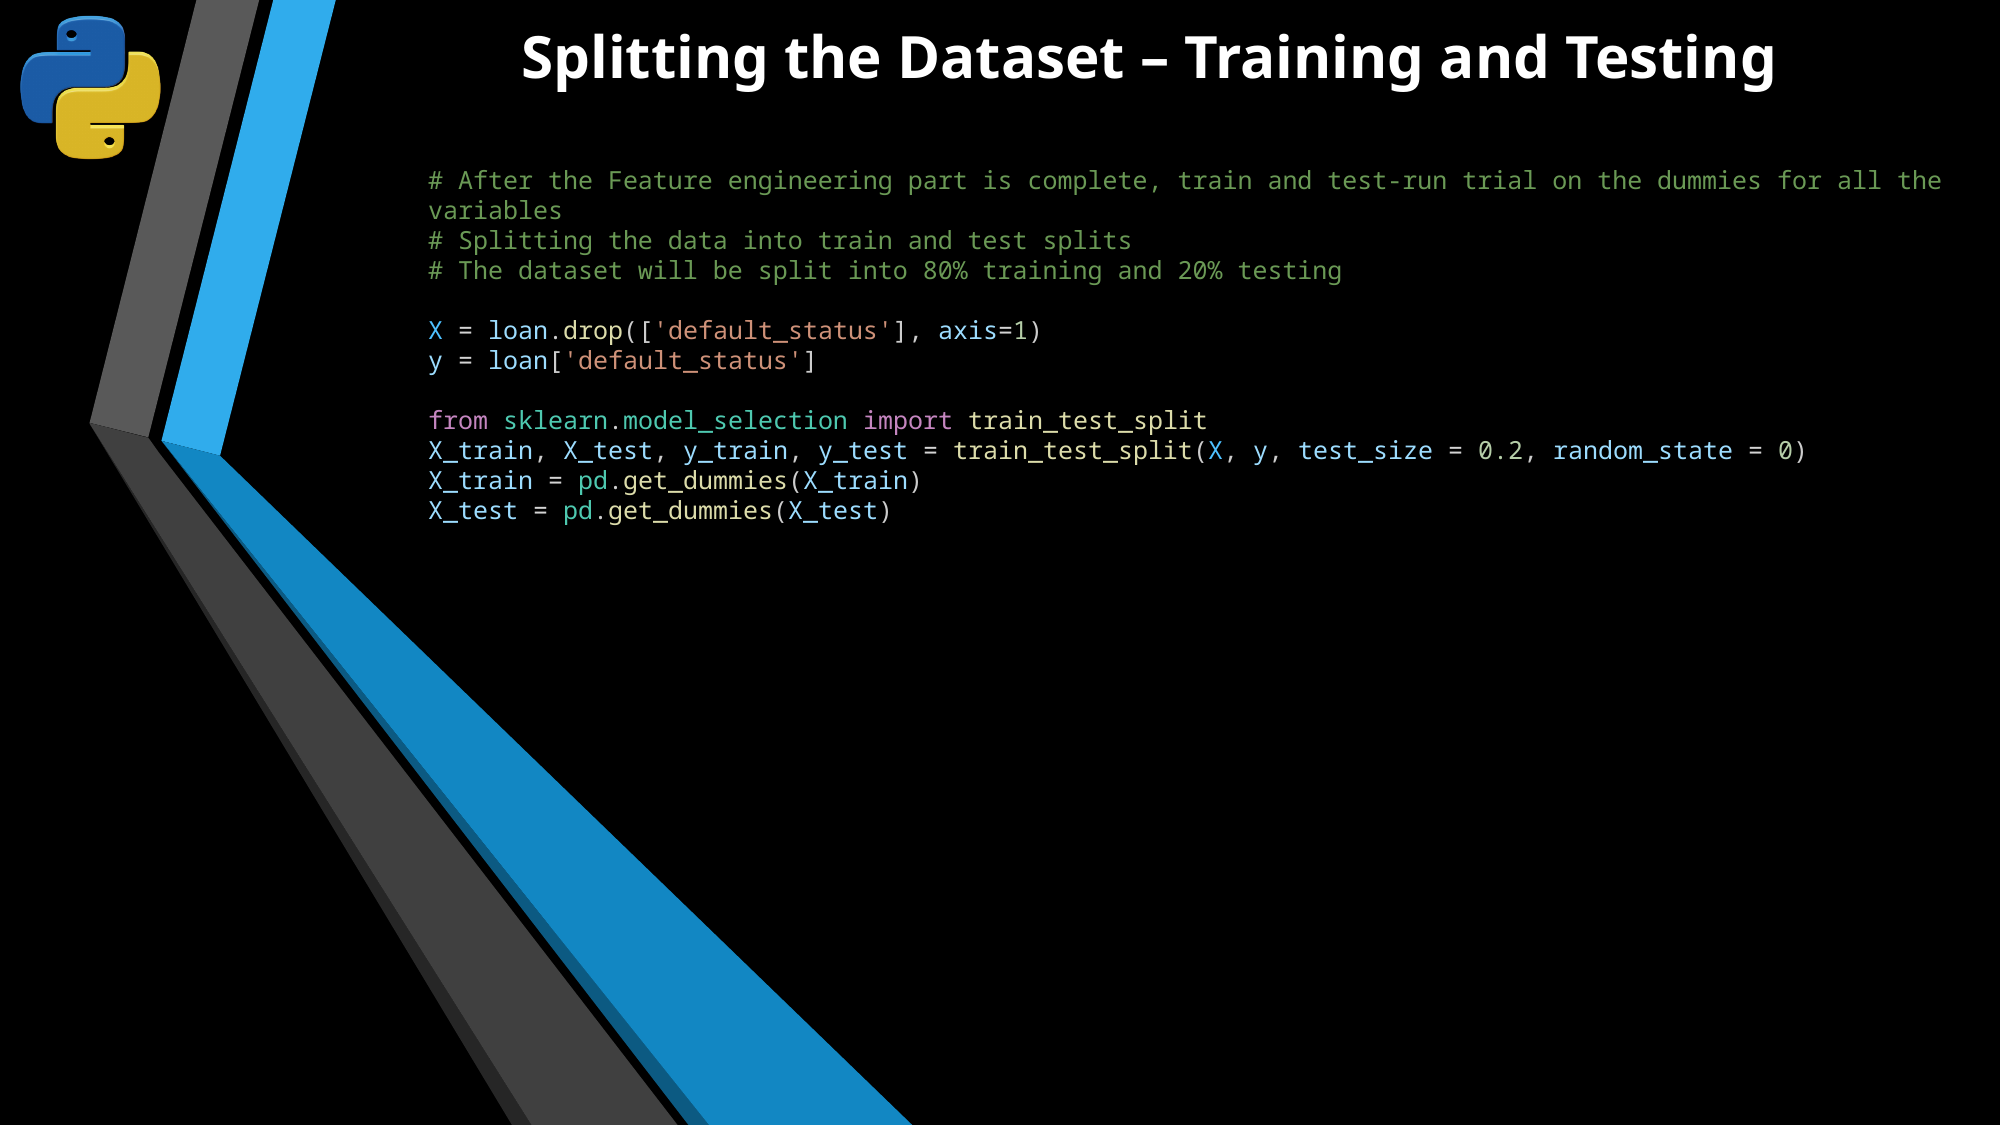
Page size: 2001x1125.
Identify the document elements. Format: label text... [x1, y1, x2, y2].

text_box Splitting the Dataset – Training and Testing [253, 20, 2000, 125]
picture [7, 2, 174, 170]
text_box # After the Feature engineering part is complete, train and test-run trial on the dummies for all the variables # Splitting the data into train and test splits # The dataset will be split into 80% training and 20% testing X = loan.drop(['default_status'], axis=1) y = loan['default_status'] from sklearn.model_selection import train_test_split X_train, X_test, y_train, y_test = train_test_split(X, y, test_size = 0.2, random_state = 0) X_train = pd.get_dummies(X_train) X_test = pd.get_dummies(X_test) [413, 157, 2000, 532]
